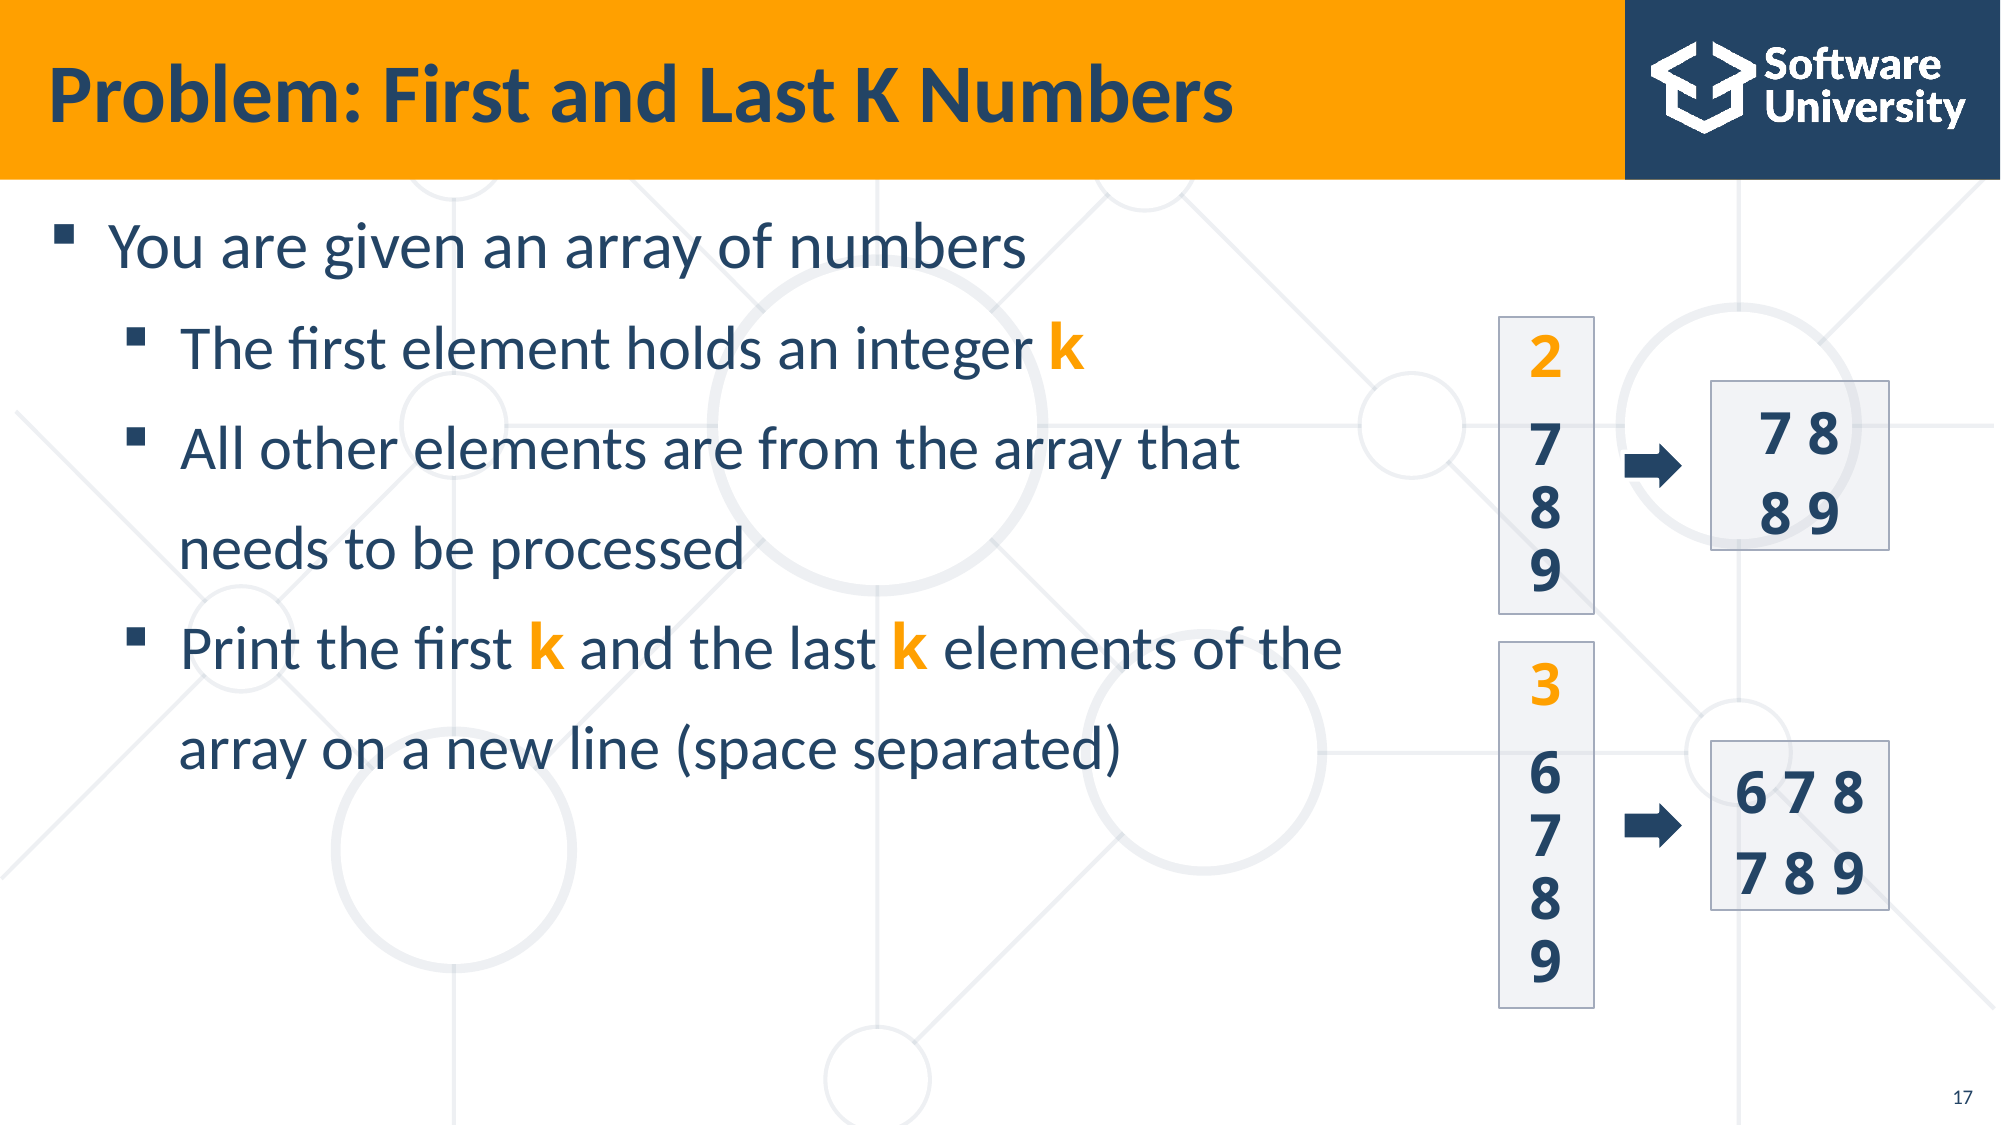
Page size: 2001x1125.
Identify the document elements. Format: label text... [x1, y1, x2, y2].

slide_number 17 [1927, 1067, 1989, 1117]
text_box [1498, 317, 1890, 1009]
list You are given an array of numbers The first element holds an integer k All other elements are from the array that needs to be processed Print the first k and the last k elements of the array on a new line (space separated) [31, 196, 1970, 1104]
title Problem: First and Last K Numbers [31, 16, 1625, 162]
picture [1651, 41, 1966, 134]
